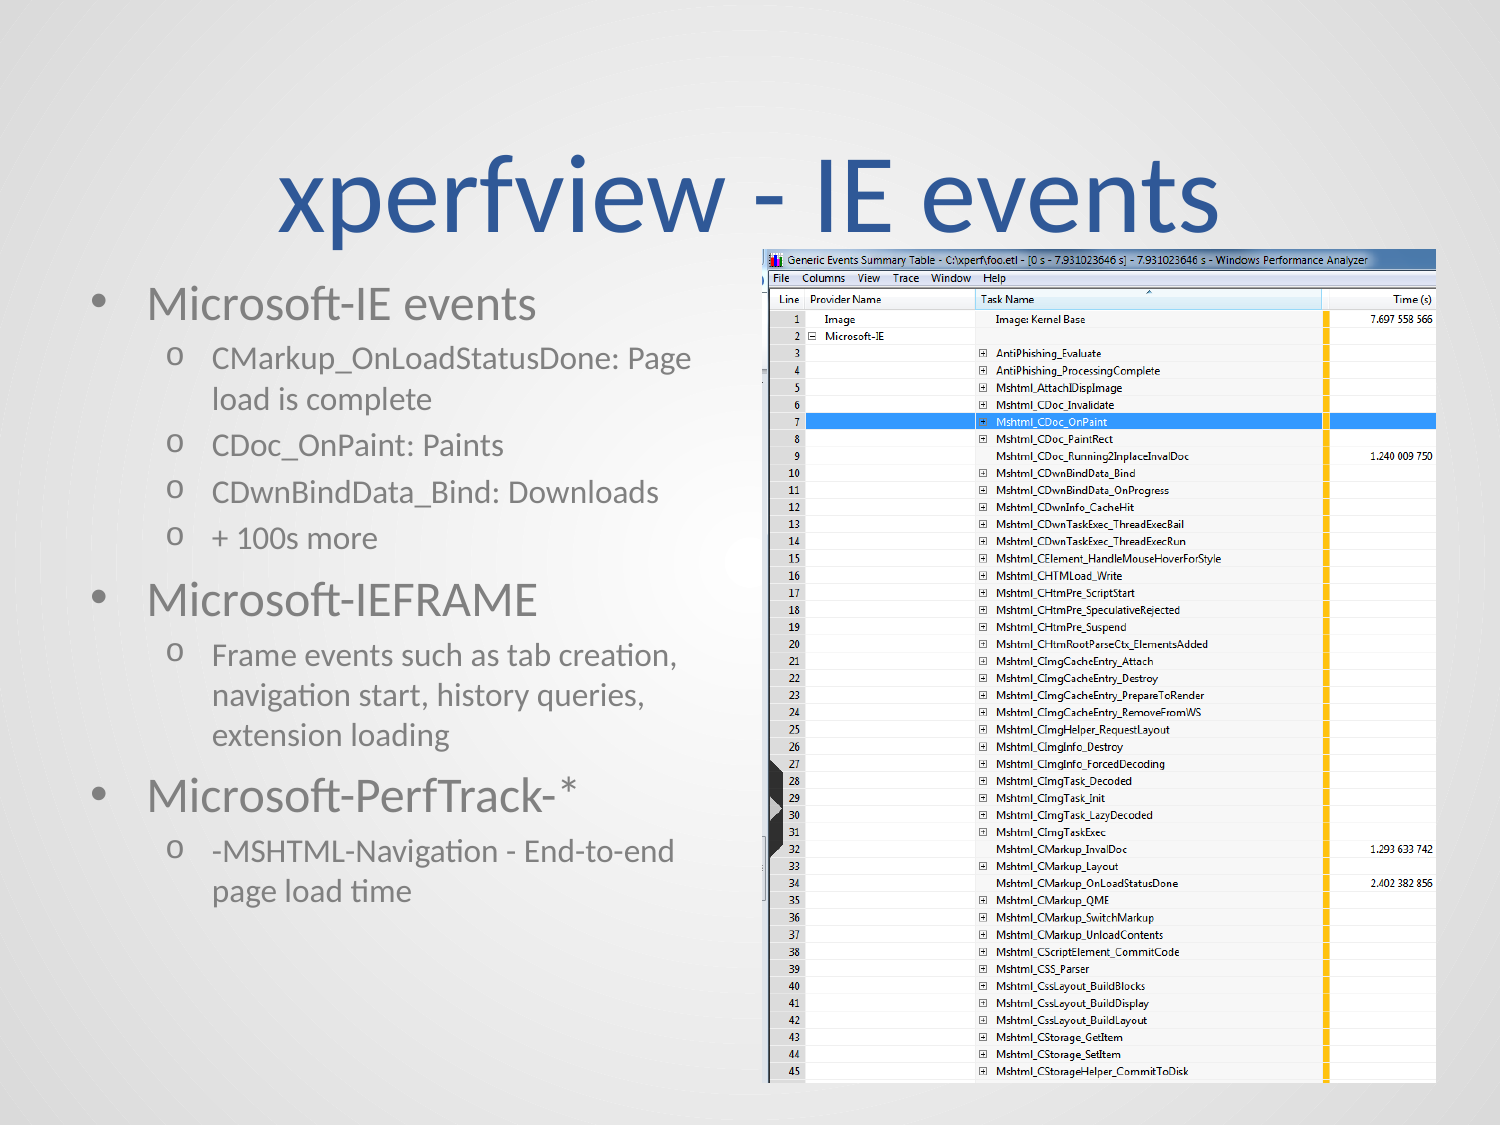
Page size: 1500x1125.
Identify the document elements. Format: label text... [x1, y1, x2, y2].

list Microsoft-IE events CMarkup_OnLoadStatusDone: Page load is complete CDoc_OnPaint: Paints CDwnBindData_Bind: Downloads + 100s more Microsoft-IEFRAME Frame events such as tab creation, navigation start, history queries, extension loading Microsoft-PerfTrack-* -MSHTML-Navigation - End-to-end page load time [75, 262, 757, 1005]
picture [762, 249, 1437, 1083]
title xperfview - IE events [75, 0, 1425, 262]
